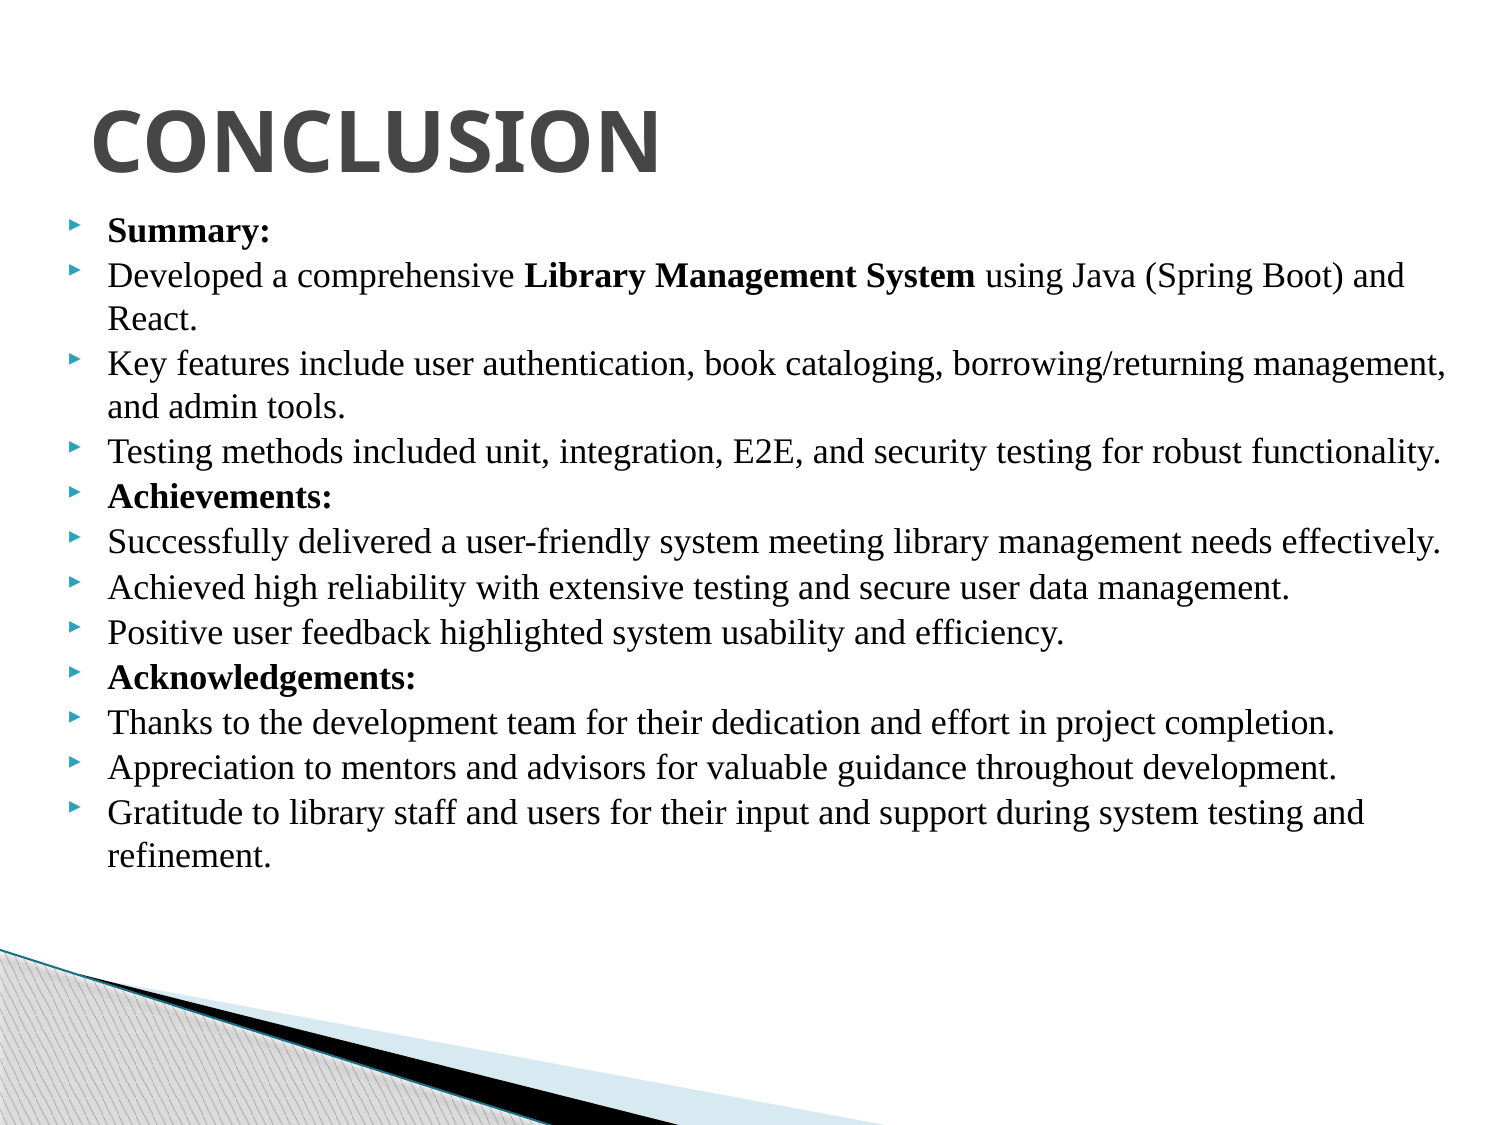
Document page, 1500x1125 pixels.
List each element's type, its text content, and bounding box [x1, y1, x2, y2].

title CONCLUSION [75, 45, 1425, 233]
list Summary: Developed a comprehensive Library Management System using Java (Spring Boot) and React. Key features include user authentication, book cataloging, borrowing/returning management, and admin tools. Testing methods included unit, integration, E2E, and security testing for robust functionality. Achievements: Successfully delivered a user-friendly system meeting library management needs effectively. Achieved high reliability with extensive testing and secure user data management. Positive user feedback highlighted system usability and efficiency. Acknowledgements: Thanks to the development team for their dedication and effort in project completion. Appreciation to mentors and advisors for valuable guidance throughout development. Gratitude to library staff and users for their input and support during system testing and refinement. [35, 199, 1465, 986]
